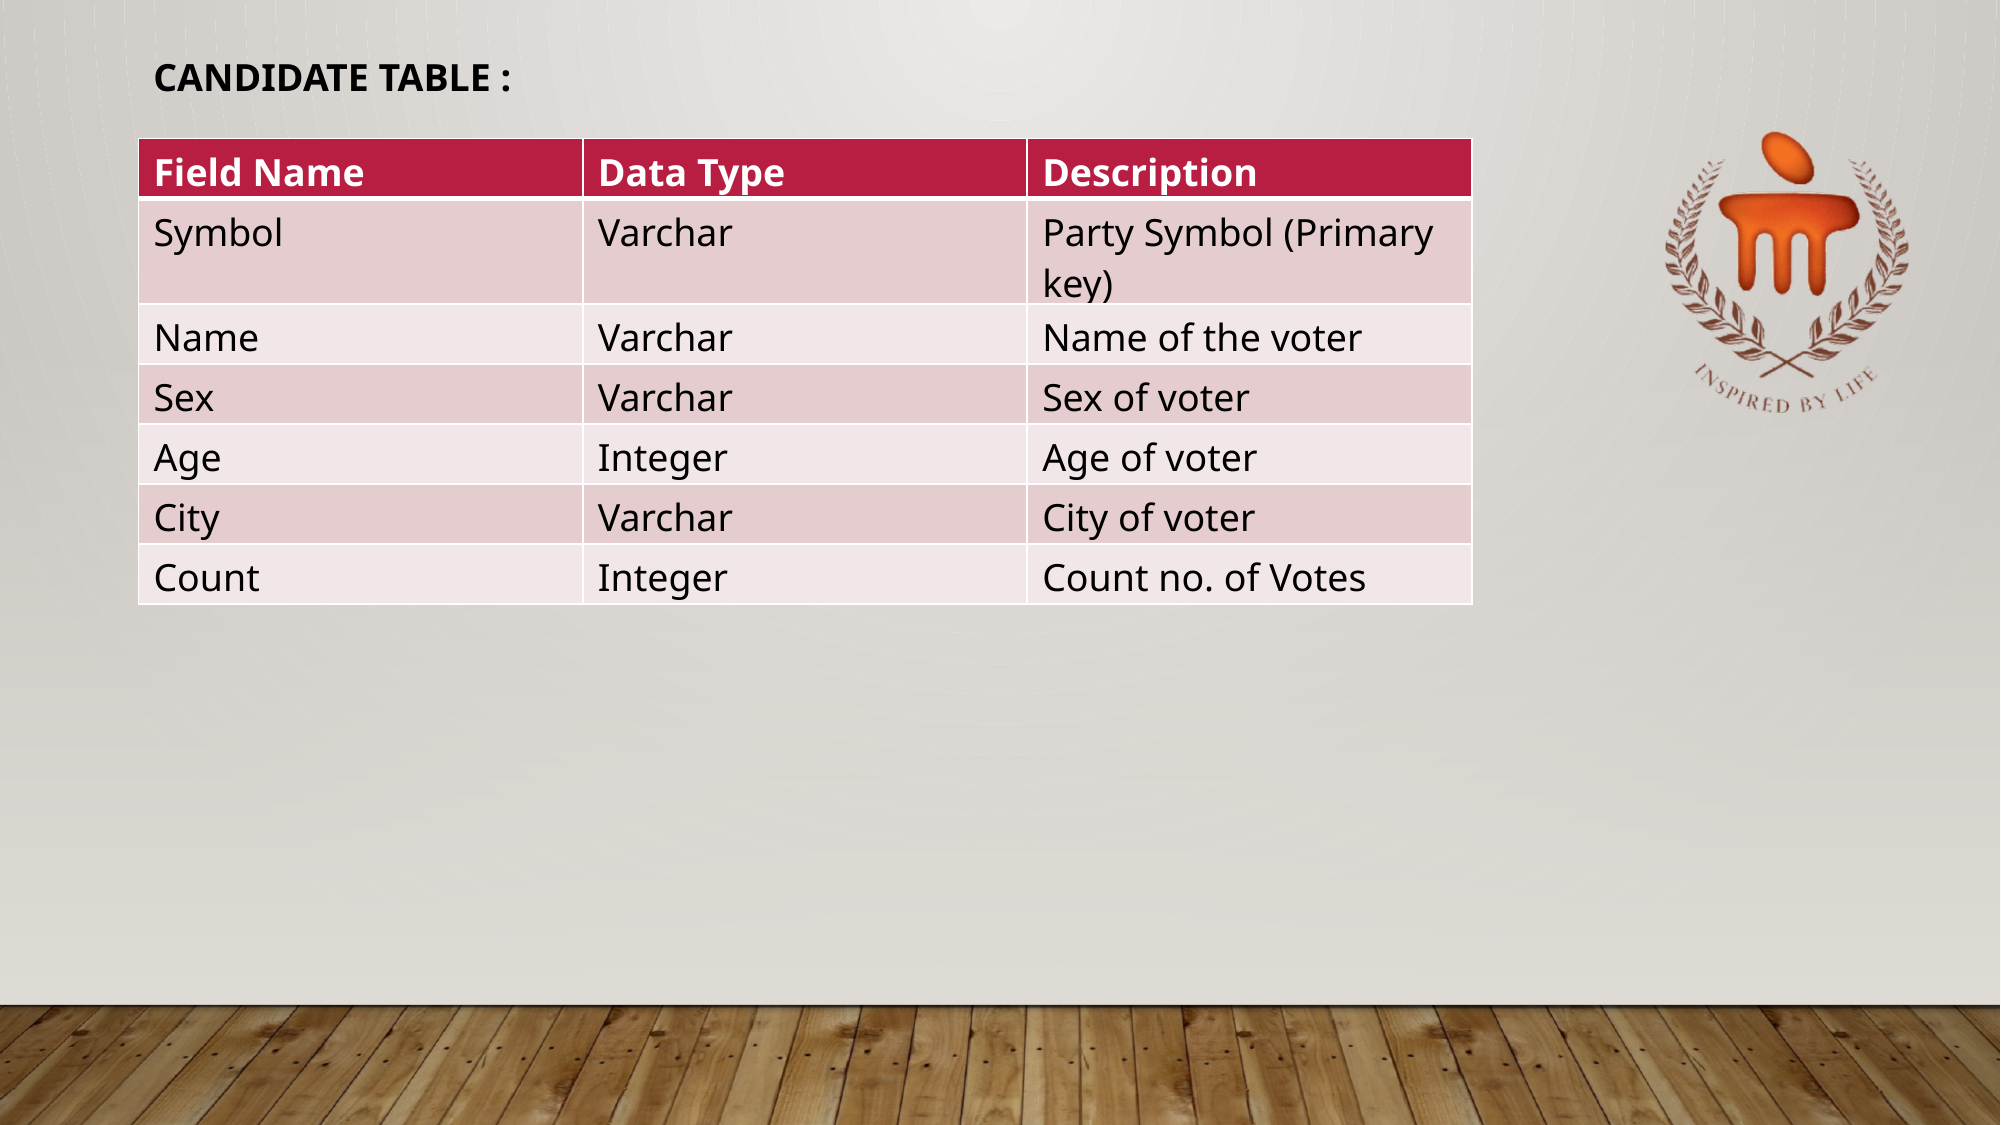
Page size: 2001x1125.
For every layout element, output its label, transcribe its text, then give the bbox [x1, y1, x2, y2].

table_cell Sex [139, 365, 582, 423]
table_cell Age of voter [1028, 425, 1471, 483]
table_cell Sex of voter [1028, 365, 1471, 423]
table_cell Party Symbol (Primary key) [1028, 201, 1471, 303]
table_cell Varchar [584, 485, 1026, 543]
table_header Data Type [584, 139, 1026, 196]
picture [1665, 131, 1909, 414]
table_cell Name of the voter [1028, 305, 1471, 363]
table_cell Symbol [139, 201, 582, 303]
table_cell Varchar [584, 305, 1026, 363]
table_cell Integer [584, 545, 1026, 603]
picture [0, 1005, 2000, 1125]
table_cell Age [139, 425, 582, 483]
table_cell Count no. of Votes [1028, 545, 1471, 603]
table_header Description [1028, 139, 1471, 196]
table_cell Varchar [584, 365, 1026, 423]
table_header Field Name [139, 139, 582, 196]
table_cell City of voter [1028, 485, 1471, 543]
table_cell Varchar [584, 201, 1026, 303]
table_cell City [139, 485, 582, 543]
table_cell Name [139, 305, 582, 363]
table_cell Integer [584, 425, 1026, 483]
table_cell Count [139, 545, 582, 603]
text_box CANDIDATE TABLE : [138, 46, 596, 107]
